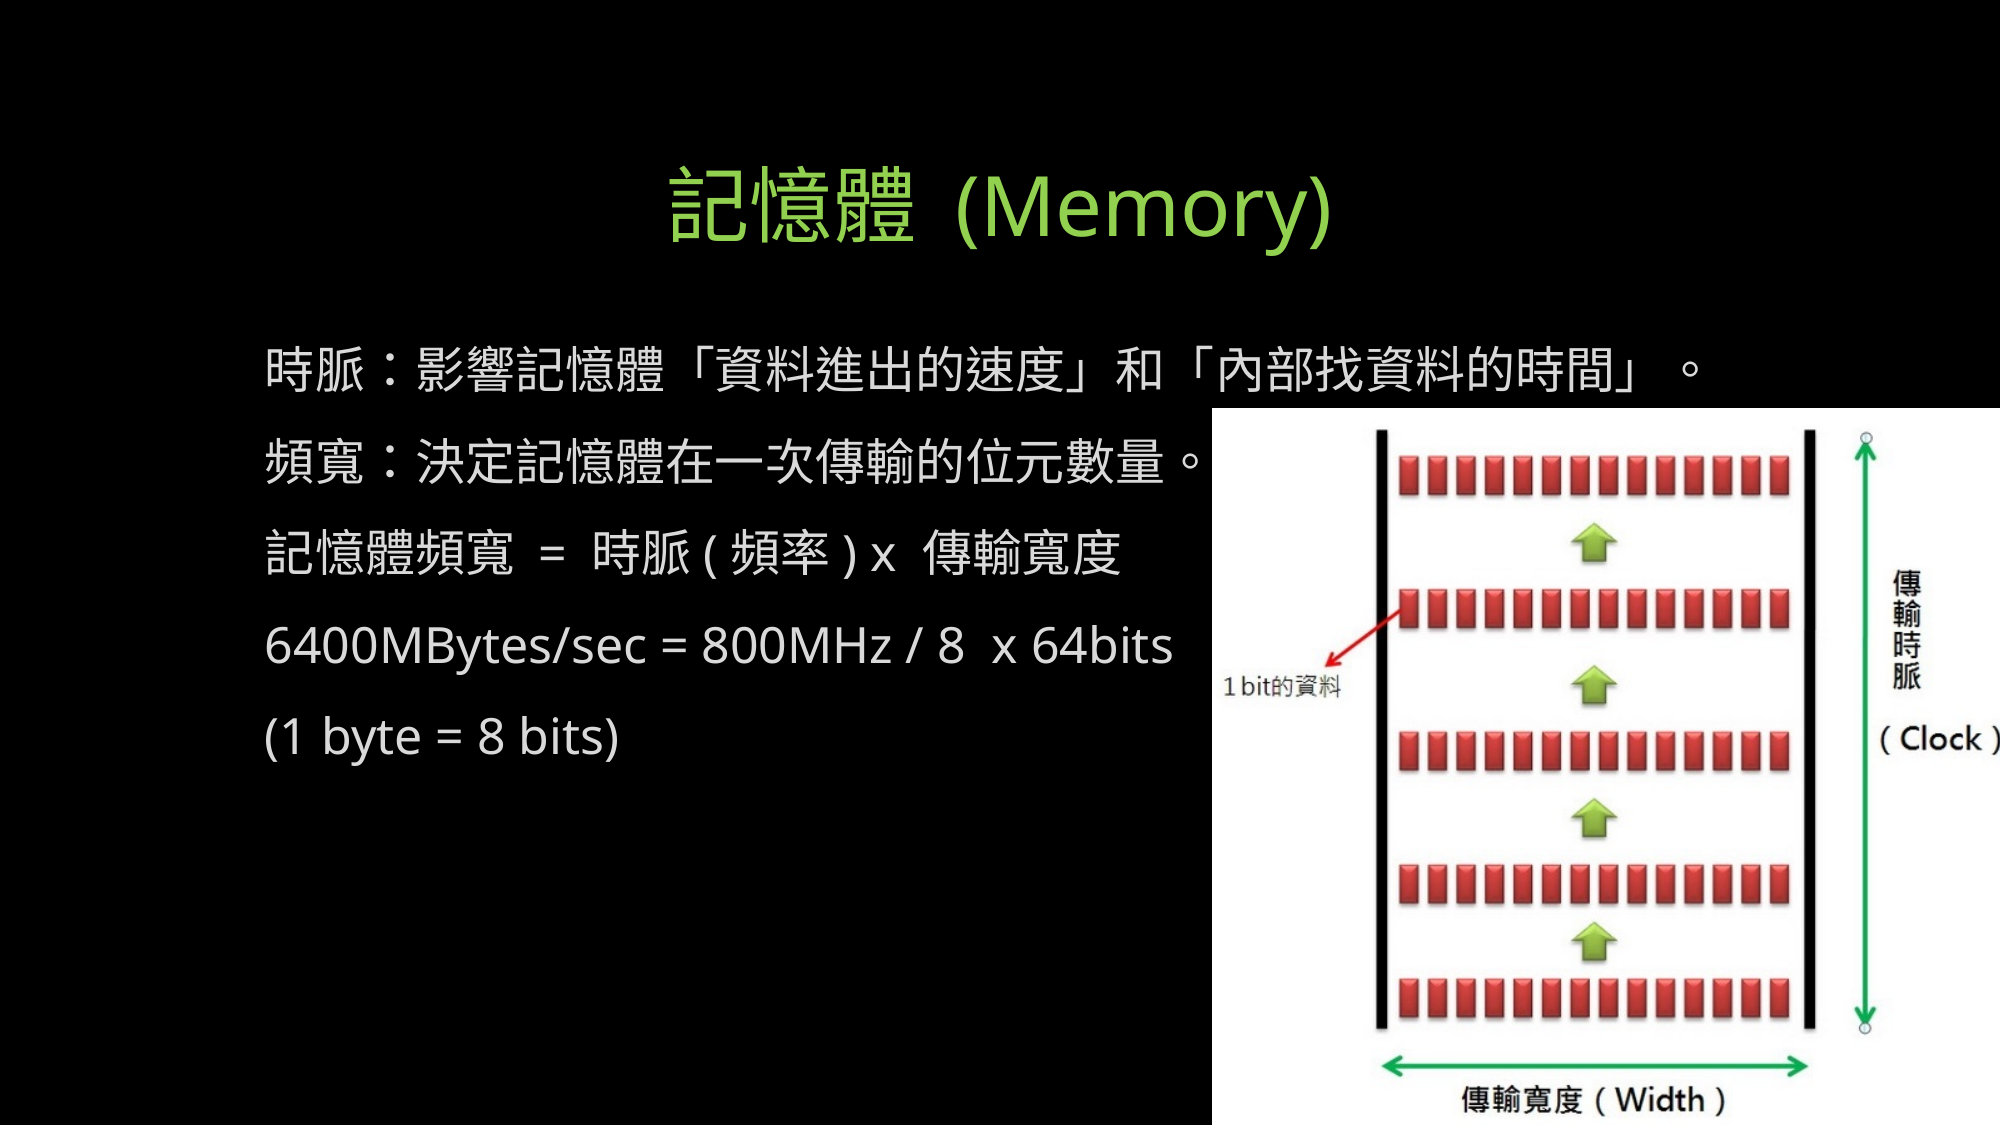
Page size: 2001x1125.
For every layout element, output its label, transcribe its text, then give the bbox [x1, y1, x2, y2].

picture [1212, 408, 2000, 1125]
list 時脈：影響記憶體「資料進出的速度」和「內部找資料的時間」。 頻寬：決定記憶體在一次傳輸的位元數量。 記憶體頻寬 = 時脈(頻率) x 傳輸寬度 6400MBytes/sec = 800MHz / 8 x 64bits (1 byte = 8 bits) [249, 338, 1750, 1039]
title 記憶體 (Memory) [249, 75, 1750, 263]
